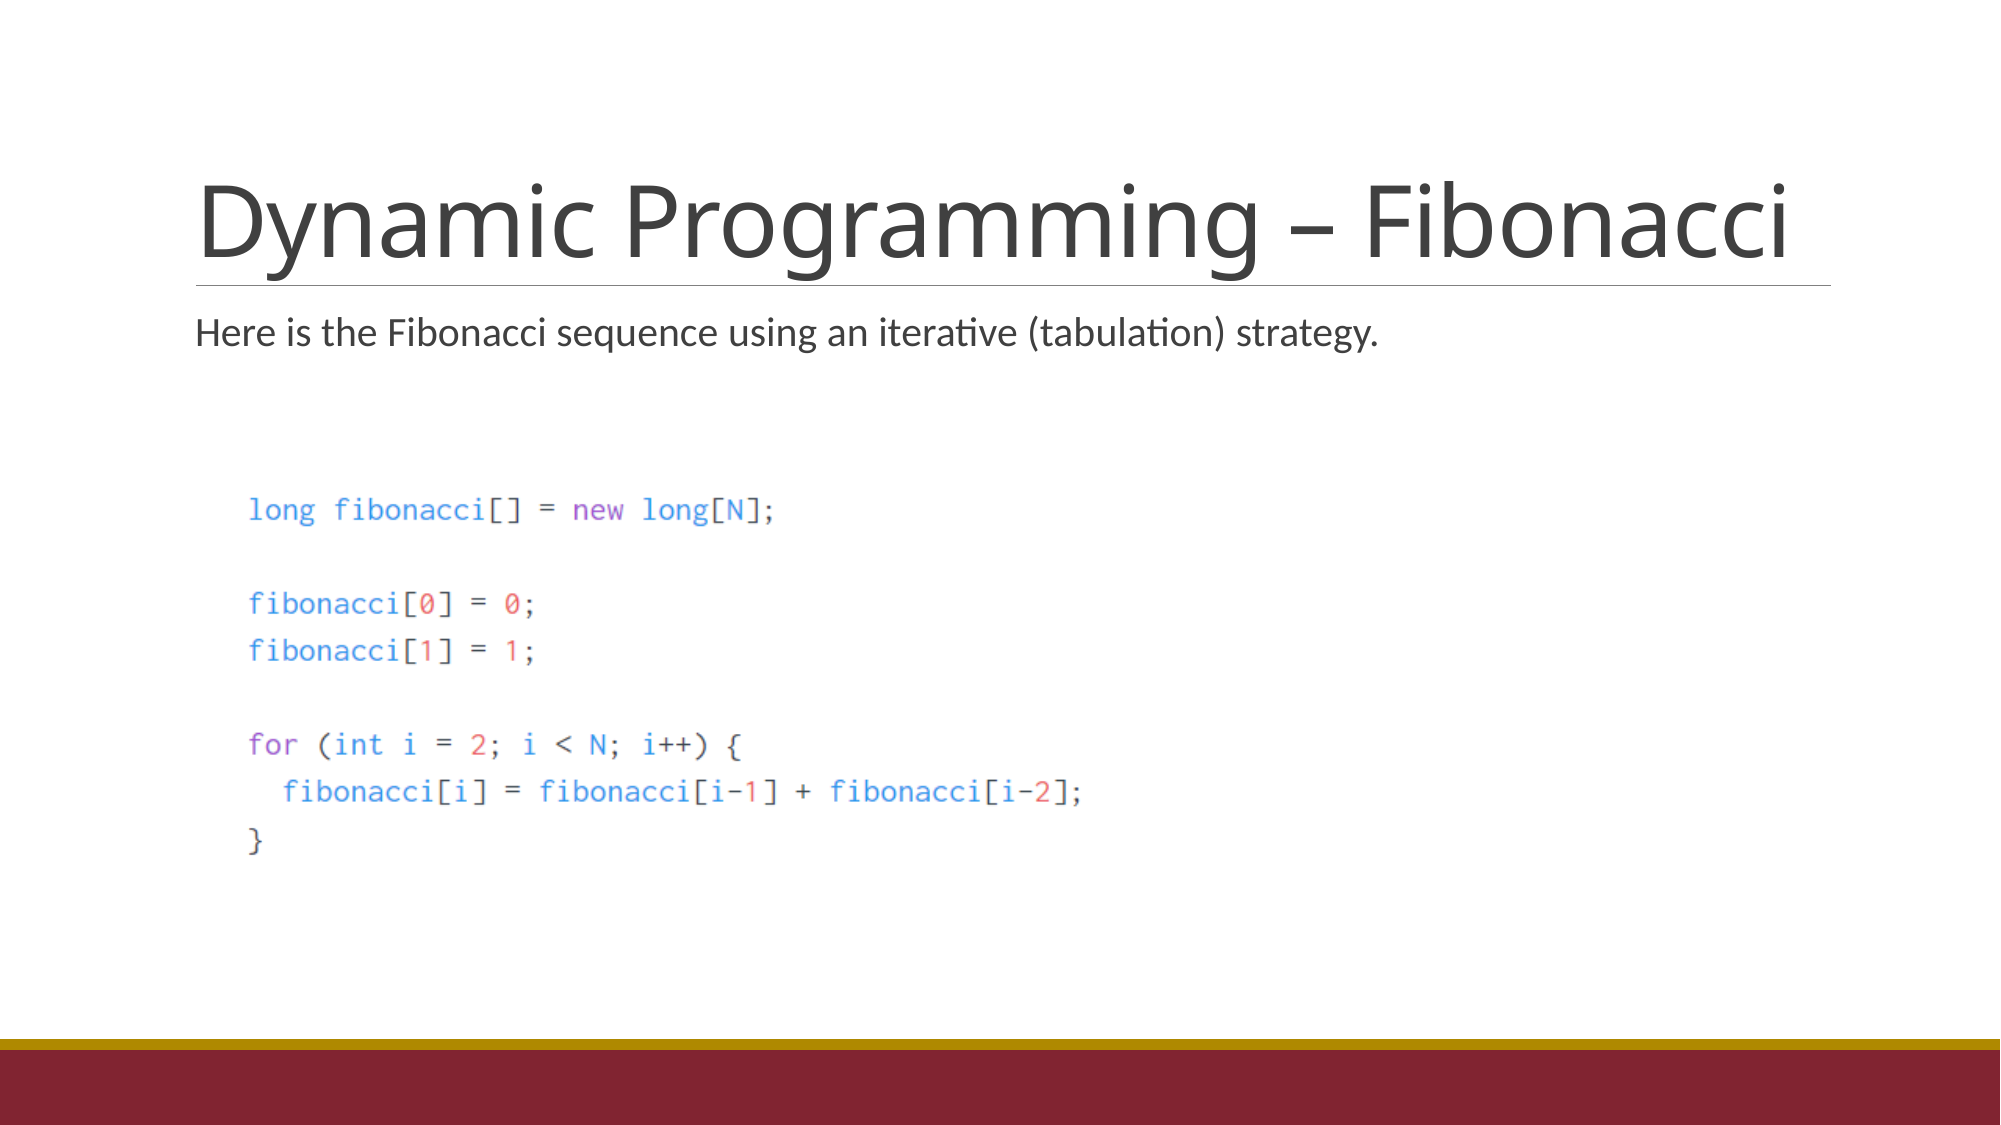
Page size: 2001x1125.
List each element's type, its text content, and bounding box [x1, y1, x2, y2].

picture [237, 481, 1100, 878]
list Here is the Fibonacci sequence using an iterative (tabulation) strategy. [180, 302, 1830, 963]
title Dynamic Programming – Fibonacci [180, 47, 1830, 285]
